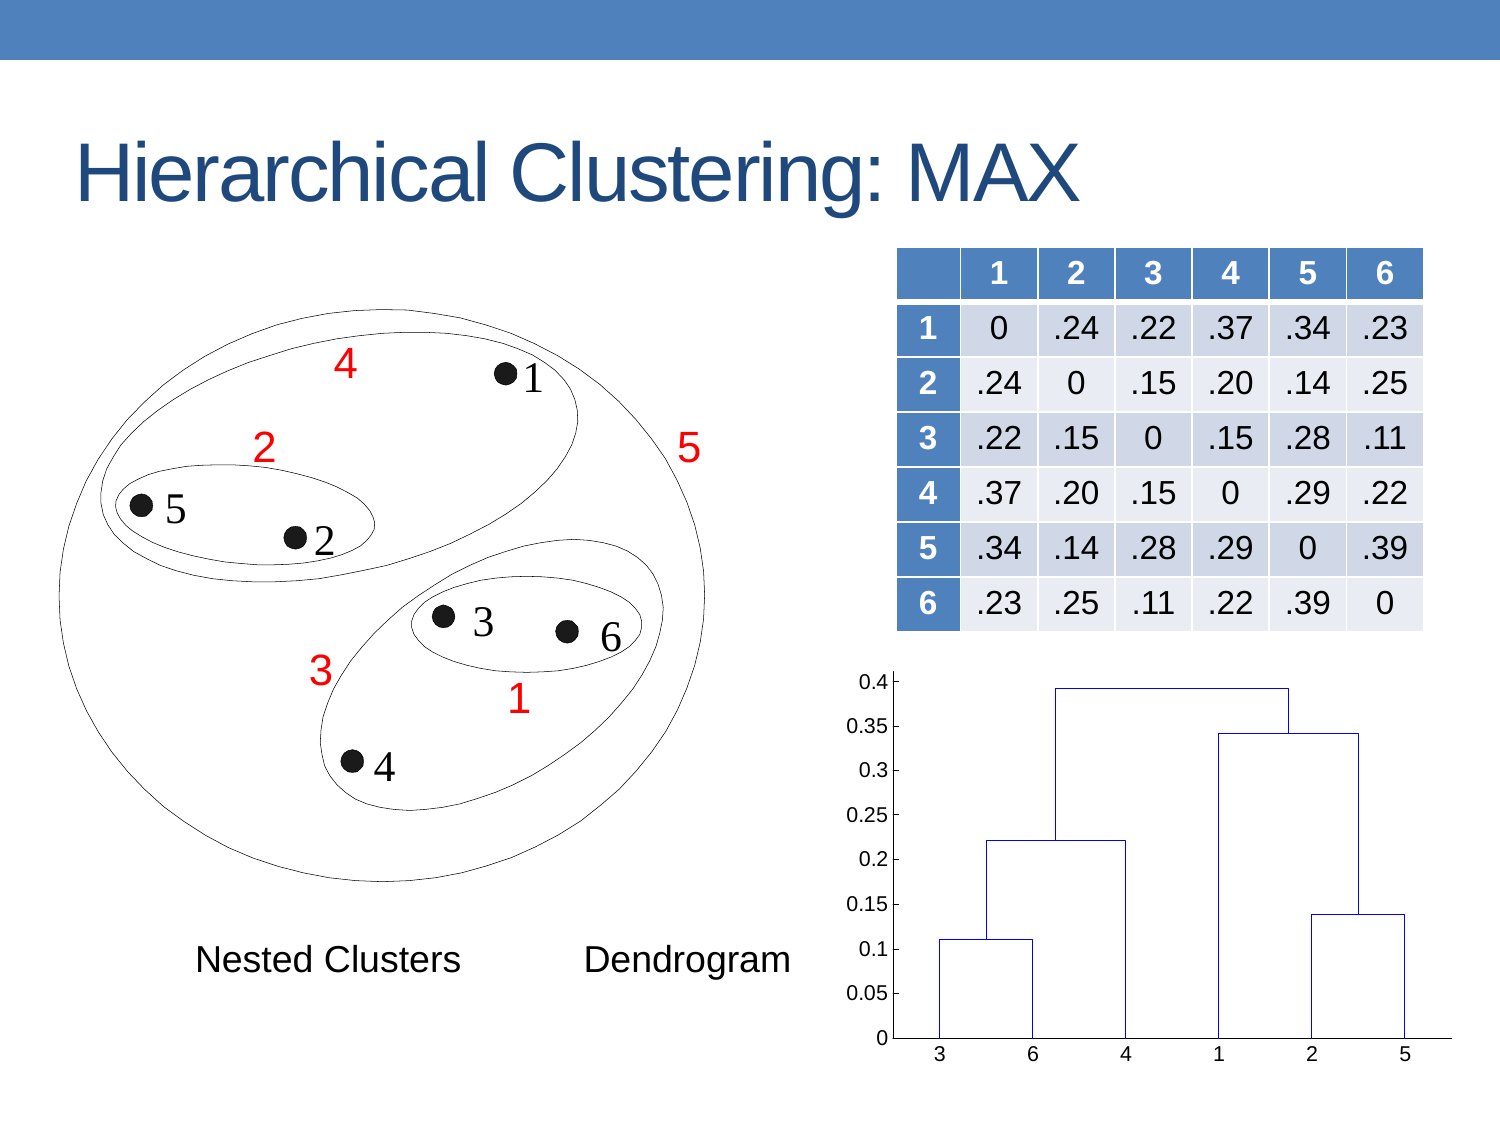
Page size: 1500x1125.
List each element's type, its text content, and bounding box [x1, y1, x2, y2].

table_cell .23 [961, 578, 1037, 631]
table_cell 0 [1116, 413, 1191, 466]
table_cell .25 [1039, 578, 1114, 631]
table_header [897, 248, 960, 299]
table_cell .22 [961, 413, 1037, 466]
table_header 5 [1270, 248, 1346, 299]
table_cell .24 [961, 358, 1037, 411]
table_cell .29 [1270, 468, 1346, 521]
table_header 6 [1347, 248, 1423, 299]
table_cell .23 [1347, 305, 1423, 356]
table_header 1 [961, 248, 1037, 299]
table_cell .34 [1270, 305, 1346, 356]
table_cell 1 [897, 305, 960, 356]
table_cell 4 [897, 468, 960, 521]
title Hierarchical Clustering: MAX [59, 80, 1418, 256]
table_cell .15 [1116, 468, 1191, 521]
text_box Nested Clusters [180, 927, 568, 987]
table_cell .15 [1039, 413, 1114, 466]
table_cell 0 [1039, 358, 1114, 411]
table_cell .25 [1347, 358, 1423, 411]
table_cell 0 [1270, 523, 1346, 576]
table_cell 0 [1193, 468, 1268, 521]
table_cell .34 [961, 523, 1037, 576]
table_cell .37 [961, 468, 1037, 521]
table_cell 5 [897, 523, 960, 576]
table_cell .11 [1347, 413, 1423, 466]
table_cell 6 [897, 578, 960, 631]
table_cell .22 [1347, 468, 1423, 521]
table_cell .37 [1193, 305, 1268, 356]
table_cell .14 [1270, 358, 1346, 411]
table_cell .15 [1116, 358, 1191, 411]
table_cell 2 [897, 358, 960, 411]
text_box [58, 309, 705, 882]
table_cell .39 [1270, 578, 1346, 631]
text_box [308, 539, 664, 811]
table_cell 3 [897, 413, 960, 466]
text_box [100, 332, 579, 583]
picture [799, 637, 1500, 1089]
table_cell .11 [1116, 578, 1191, 631]
table_header 4 [1193, 248, 1268, 299]
table_cell .29 [1193, 523, 1268, 576]
table_header 3 [1116, 248, 1191, 299]
table_cell 0 [961, 305, 1037, 356]
table_cell .20 [1193, 358, 1268, 411]
table_cell .28 [1270, 413, 1346, 466]
table_header 2 [1039, 248, 1114, 299]
table_cell .22 [1193, 578, 1268, 631]
table_cell .28 [1116, 523, 1191, 576]
table_cell .22 [1116, 305, 1191, 356]
text_box Dendrogram [568, 927, 796, 987]
table_cell .14 [1039, 523, 1114, 576]
table_cell .24 [1039, 305, 1114, 356]
table_cell .15 [1193, 413, 1268, 466]
table_cell 0 [1347, 578, 1423, 631]
table_cell .39 [1347, 523, 1423, 576]
table_cell .20 [1039, 468, 1114, 521]
